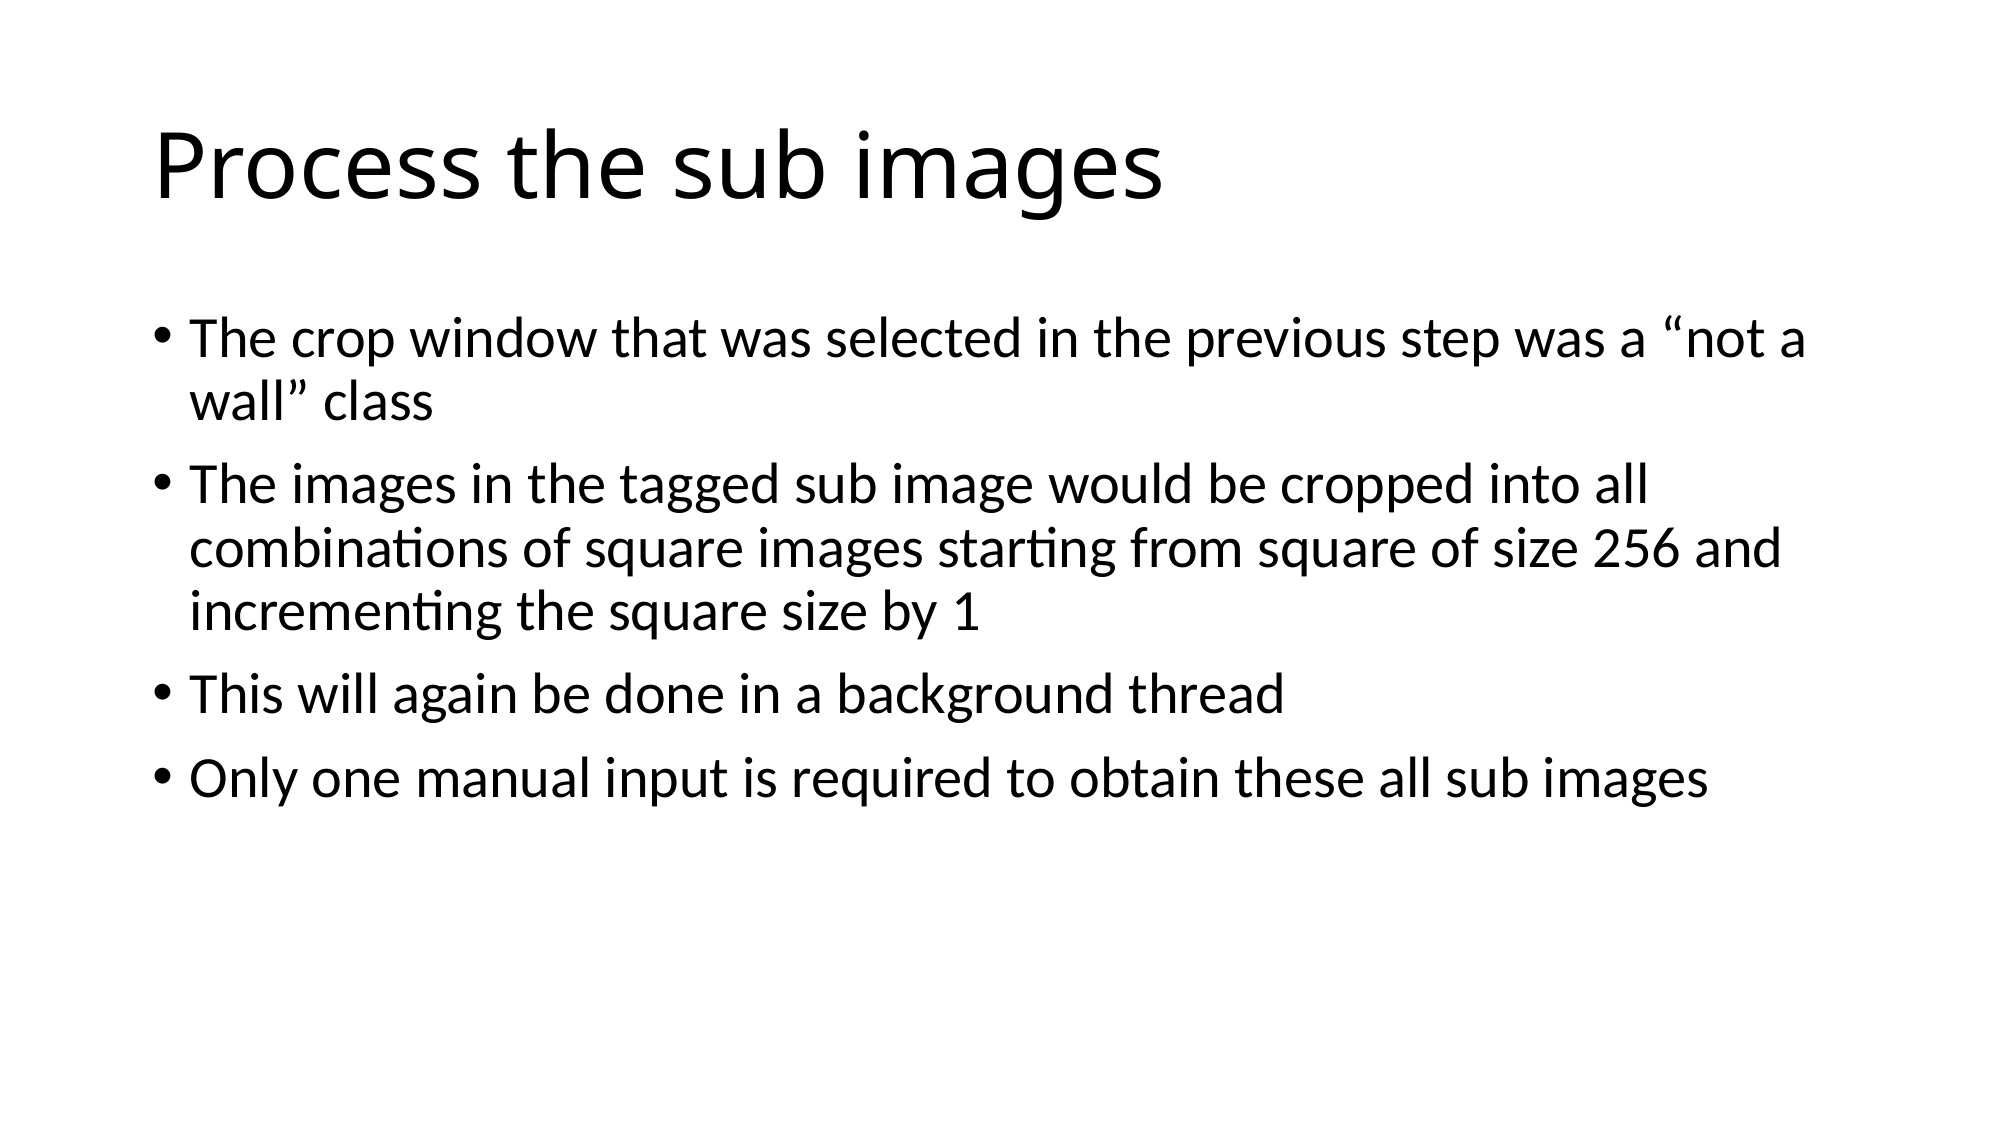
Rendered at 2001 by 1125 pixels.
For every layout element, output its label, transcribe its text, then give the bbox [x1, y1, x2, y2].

list The crop window that was selected in the previous step was a “not a wall” class The images in the tagged sub image would be cropped into all combinations of square images starting from square of size 256 and incrementing the square size by 1 This will again be done in a background thread Only one manual input is required to obtain these all sub images [137, 299, 1863, 1014]
title Process the sub images [137, 59, 1863, 278]
